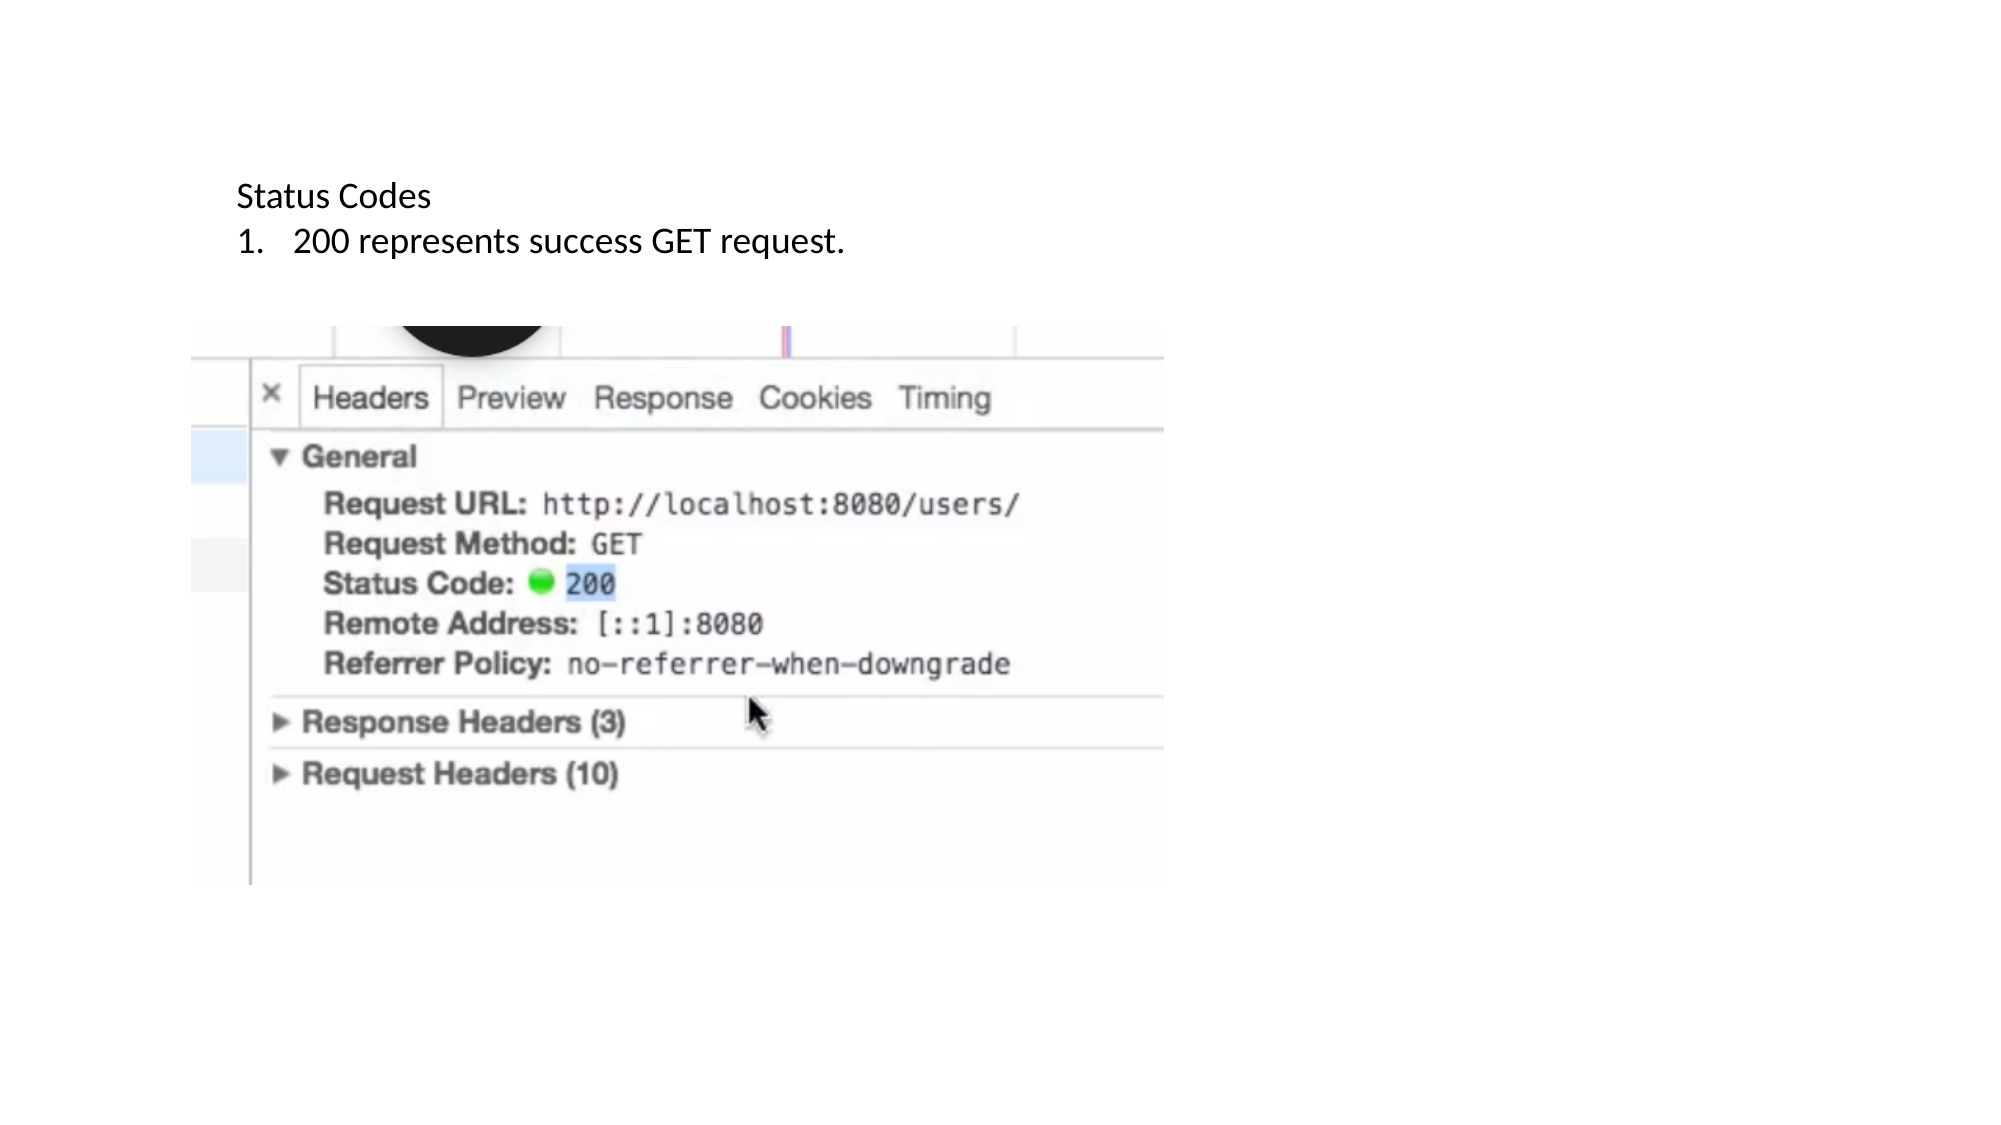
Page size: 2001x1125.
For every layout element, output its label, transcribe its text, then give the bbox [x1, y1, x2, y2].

picture [191, 326, 1164, 885]
text_box Status Codes 200 represents success GET request. [221, 163, 1133, 314]
